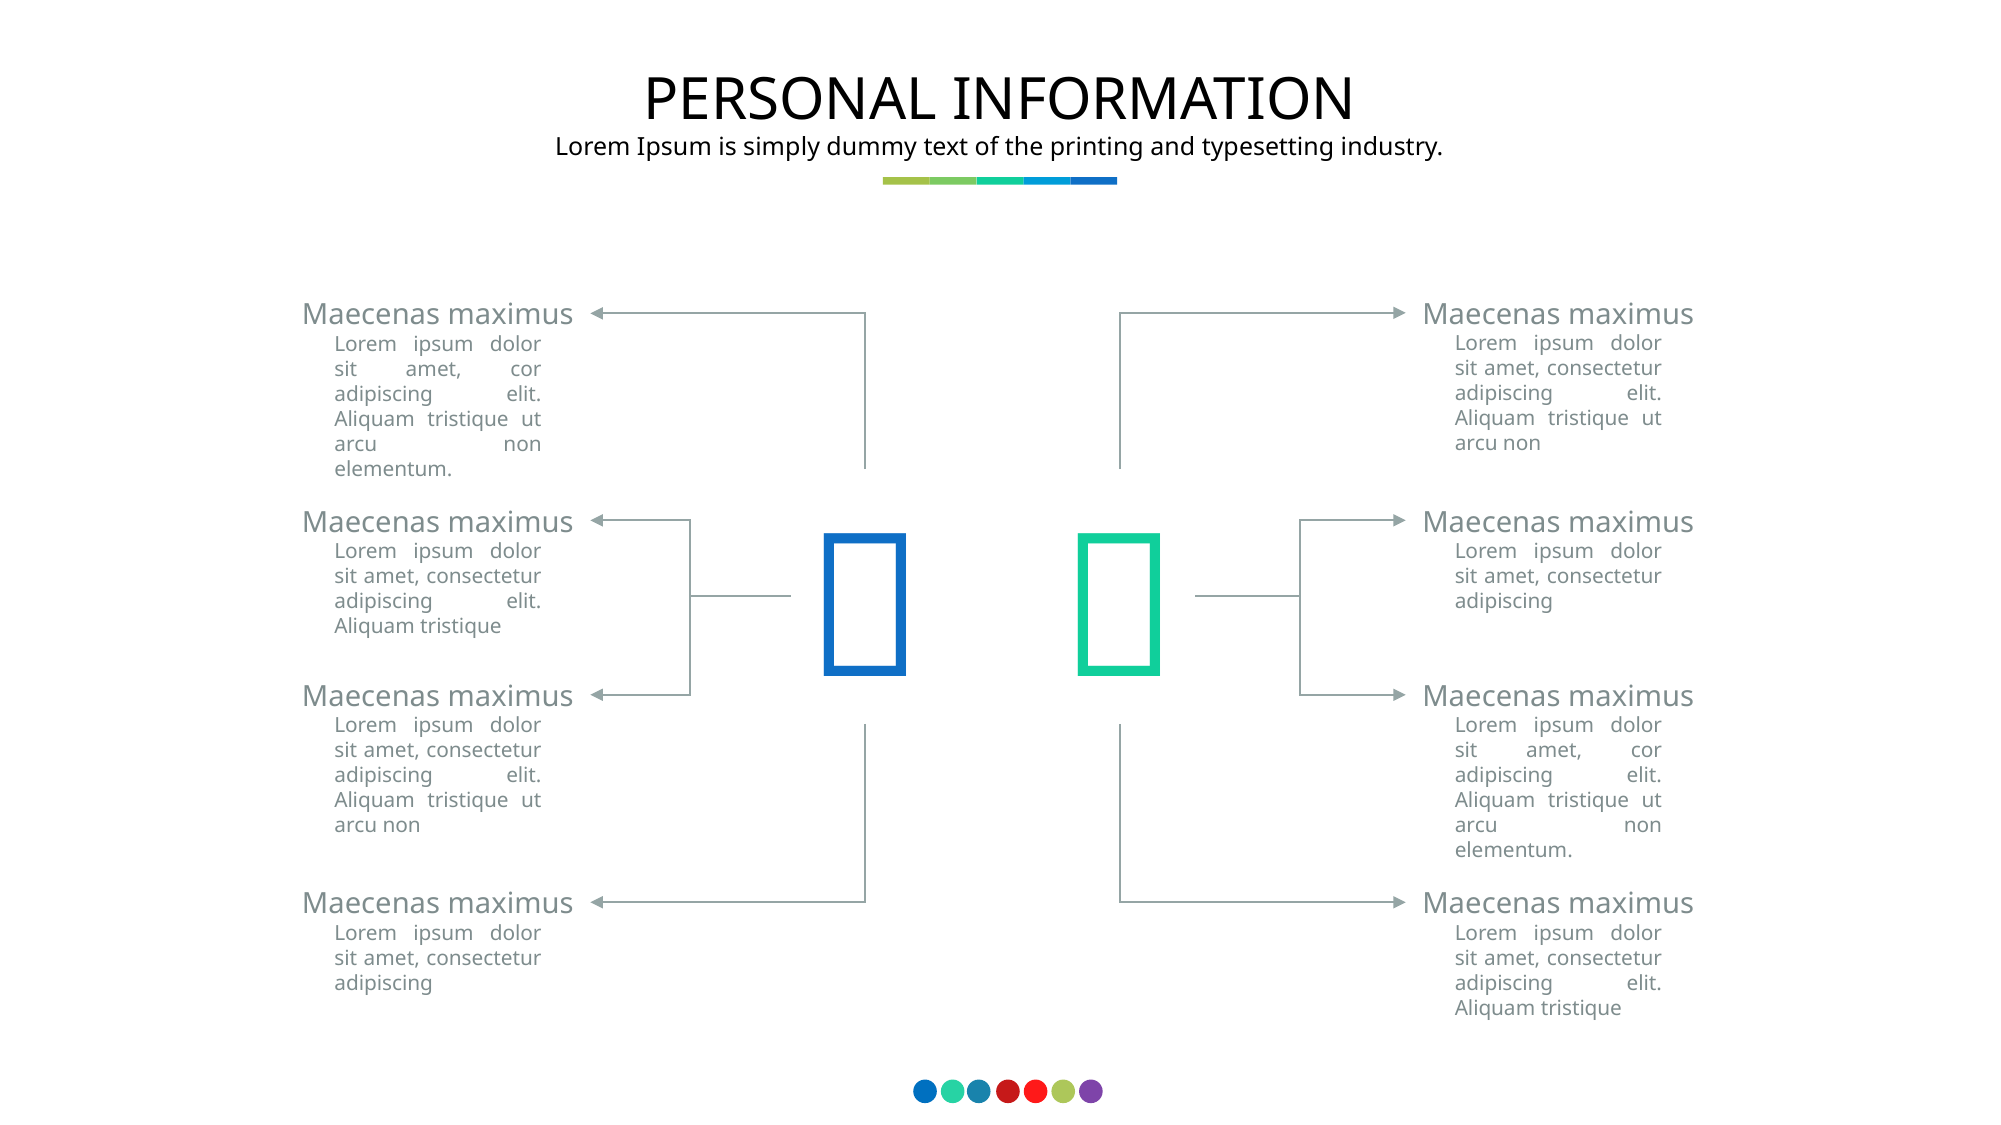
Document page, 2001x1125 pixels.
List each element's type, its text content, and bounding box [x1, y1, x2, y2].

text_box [1185, 248, 1341, 534]
text_box Maecenas maximus [285, 877, 591, 928]
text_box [650, 254, 806, 529]
text_box Lorem ipsum dolor sit amet, consectetur adipiscing elit. Aliquam tristique [319, 546, 557, 645]
text_box Lorem ipsum dolor sit amet, consectetur adipiscing [1439, 546, 1677, 620]
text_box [639, 677, 816, 953]
text_box Maecenas maximus [285, 495, 591, 546]
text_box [1174, 671, 1352, 958]
text_box Maecenas maximus [285, 669, 591, 720]
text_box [1207, 520, 1406, 597]
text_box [1207, 597, 1406, 696]
text_box Lorem ipsum dolor sit amet, consectetur adipiscing elit. Aliquam tristique ut arcu non [1439, 338, 1677, 463]
text_box Maecenas maximus [1405, 877, 1711, 928]
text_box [882, 177, 1118, 185]
text_box Maecenas maximus [1405, 287, 1711, 338]
text_box Maecenas maximus [1405, 669, 1711, 720]
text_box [590, 597, 793, 696]
text_box Lorem ipsum dolor sit amet, consectetur adipiscing elit. Aliquam tristique [1439, 928, 1677, 1027]
text_box Maecenas maximus [1405, 495, 1711, 546]
text_box Lorem ipsum dolor sit amet, cor adipiscing elit. Aliquam tristique ut arcu non elementum. [1439, 720, 1677, 870]
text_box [590, 520, 793, 597]
text_box Lorem Ipsum is simply dummy text of the printing and typesetting industry. [494, 122, 1506, 168]
text_box Lorem ipsum dolor sit amet, consectetur adipiscing elit. Aliquam tristique ut arcu non [319, 720, 557, 845]
text_box Lorem ipsum dolor sit amet, consectetur adipiscing [319, 928, 557, 1002]
text_box PERSONAL INFORMATION [407, 59, 1593, 133]
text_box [793, 468, 1207, 727]
text_box Maecenas maximus [285, 288, 591, 339]
text_box Lorem ipsum dolor sit amet, cor adipiscing elit. Aliquam tristique ut arcu non elementum. [319, 339, 557, 488]
